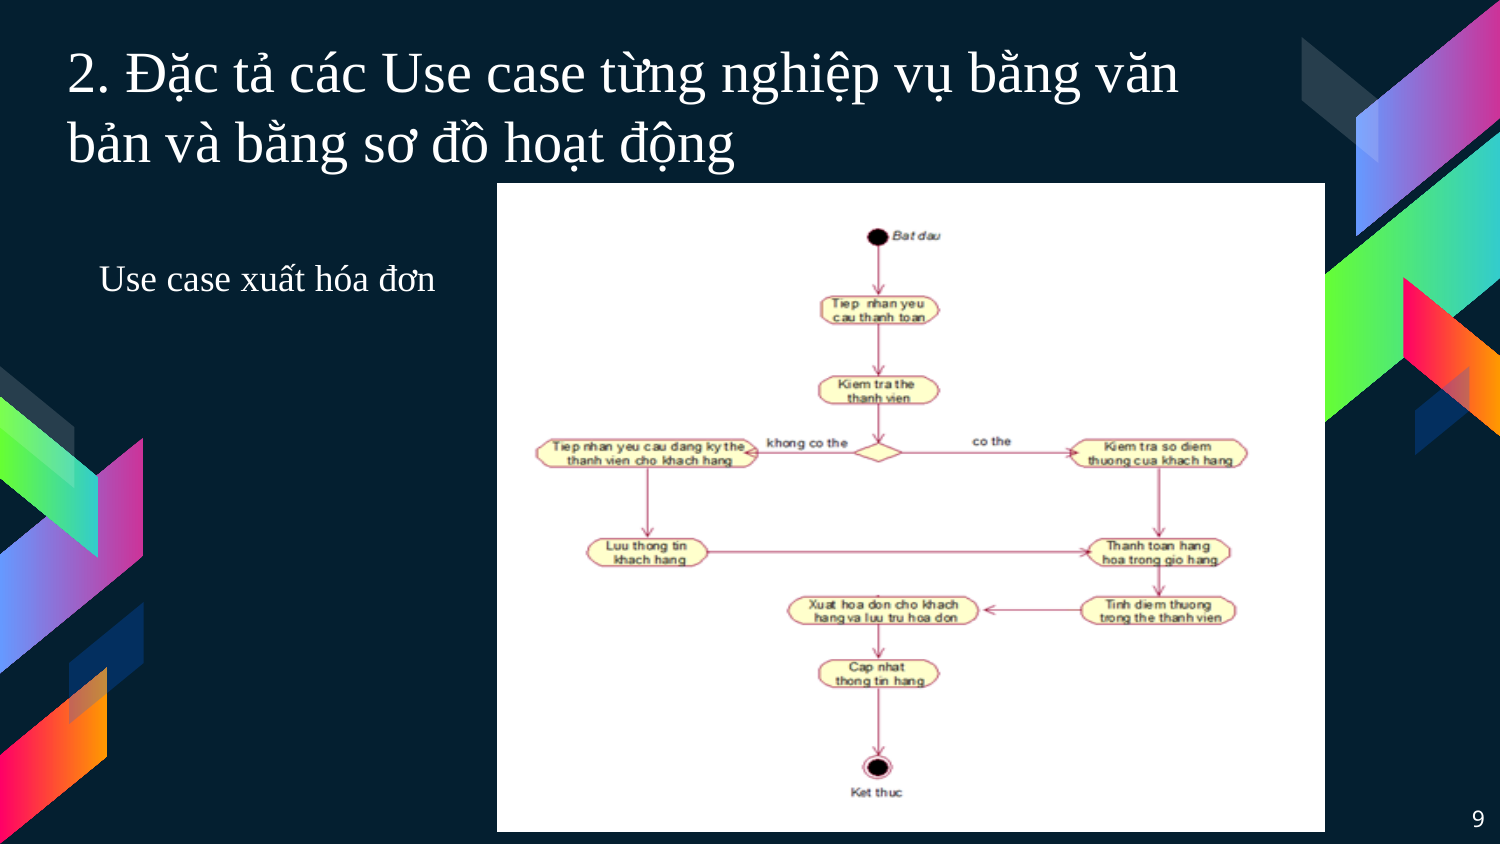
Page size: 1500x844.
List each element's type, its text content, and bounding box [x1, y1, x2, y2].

text_box 2. Đặc tả các Use case từng nghiệp vụ bằng văn bản và bằng sơ đồ hoạt động [52, 27, 1278, 182]
slide_number 9 [1403, 789, 1500, 844]
text_box Use case xuất hóa đơn [84, 247, 466, 342]
picture [497, 183, 1325, 832]
